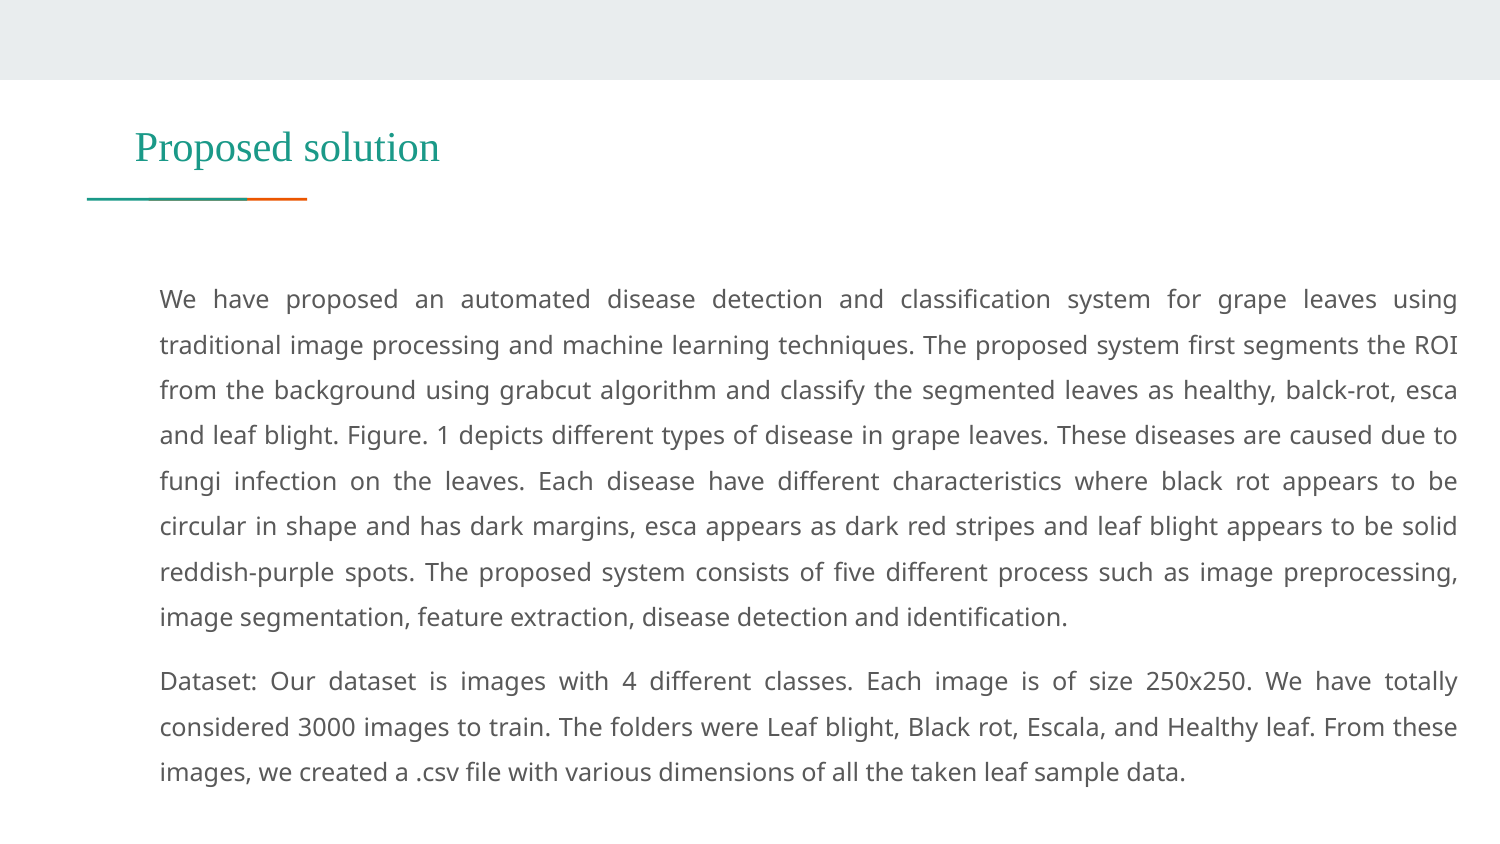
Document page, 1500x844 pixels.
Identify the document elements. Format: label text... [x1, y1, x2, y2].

title Proposed solution [119, 103, 1381, 192]
list We have proposed an automated disease detection and classification system for grape leaves using traditional image processing and machine learning techniques. The proposed system first segments the ROI from the background using grabcut algorithm and classify the segmented leaves as healthy, balck-rot, esca and leaf blight. Figure. 1 depicts different types of disease in grape leaves. These diseases are caused due to fungi infection on the leaves. Each disease have different characteristics where black rot appears to be circular in shape and has dark margins, esca appears as dark red stripes and leaf blight appears to be solid reddish-purple spots. The proposed system consists of five different process such as image preprocessing, image segmentation, feature extraction, disease detection and identification. Dataset: Our dataset is images with 4 different classes. Each image is of size 250x250. We have totally considered 3000 images to train. The folders were Leaf blight, Black rot, Escala, and Healthy leaf. From these images, we created a .csv file with various dimensions of all the taken leaf sample data. [144, 253, 1474, 810]
